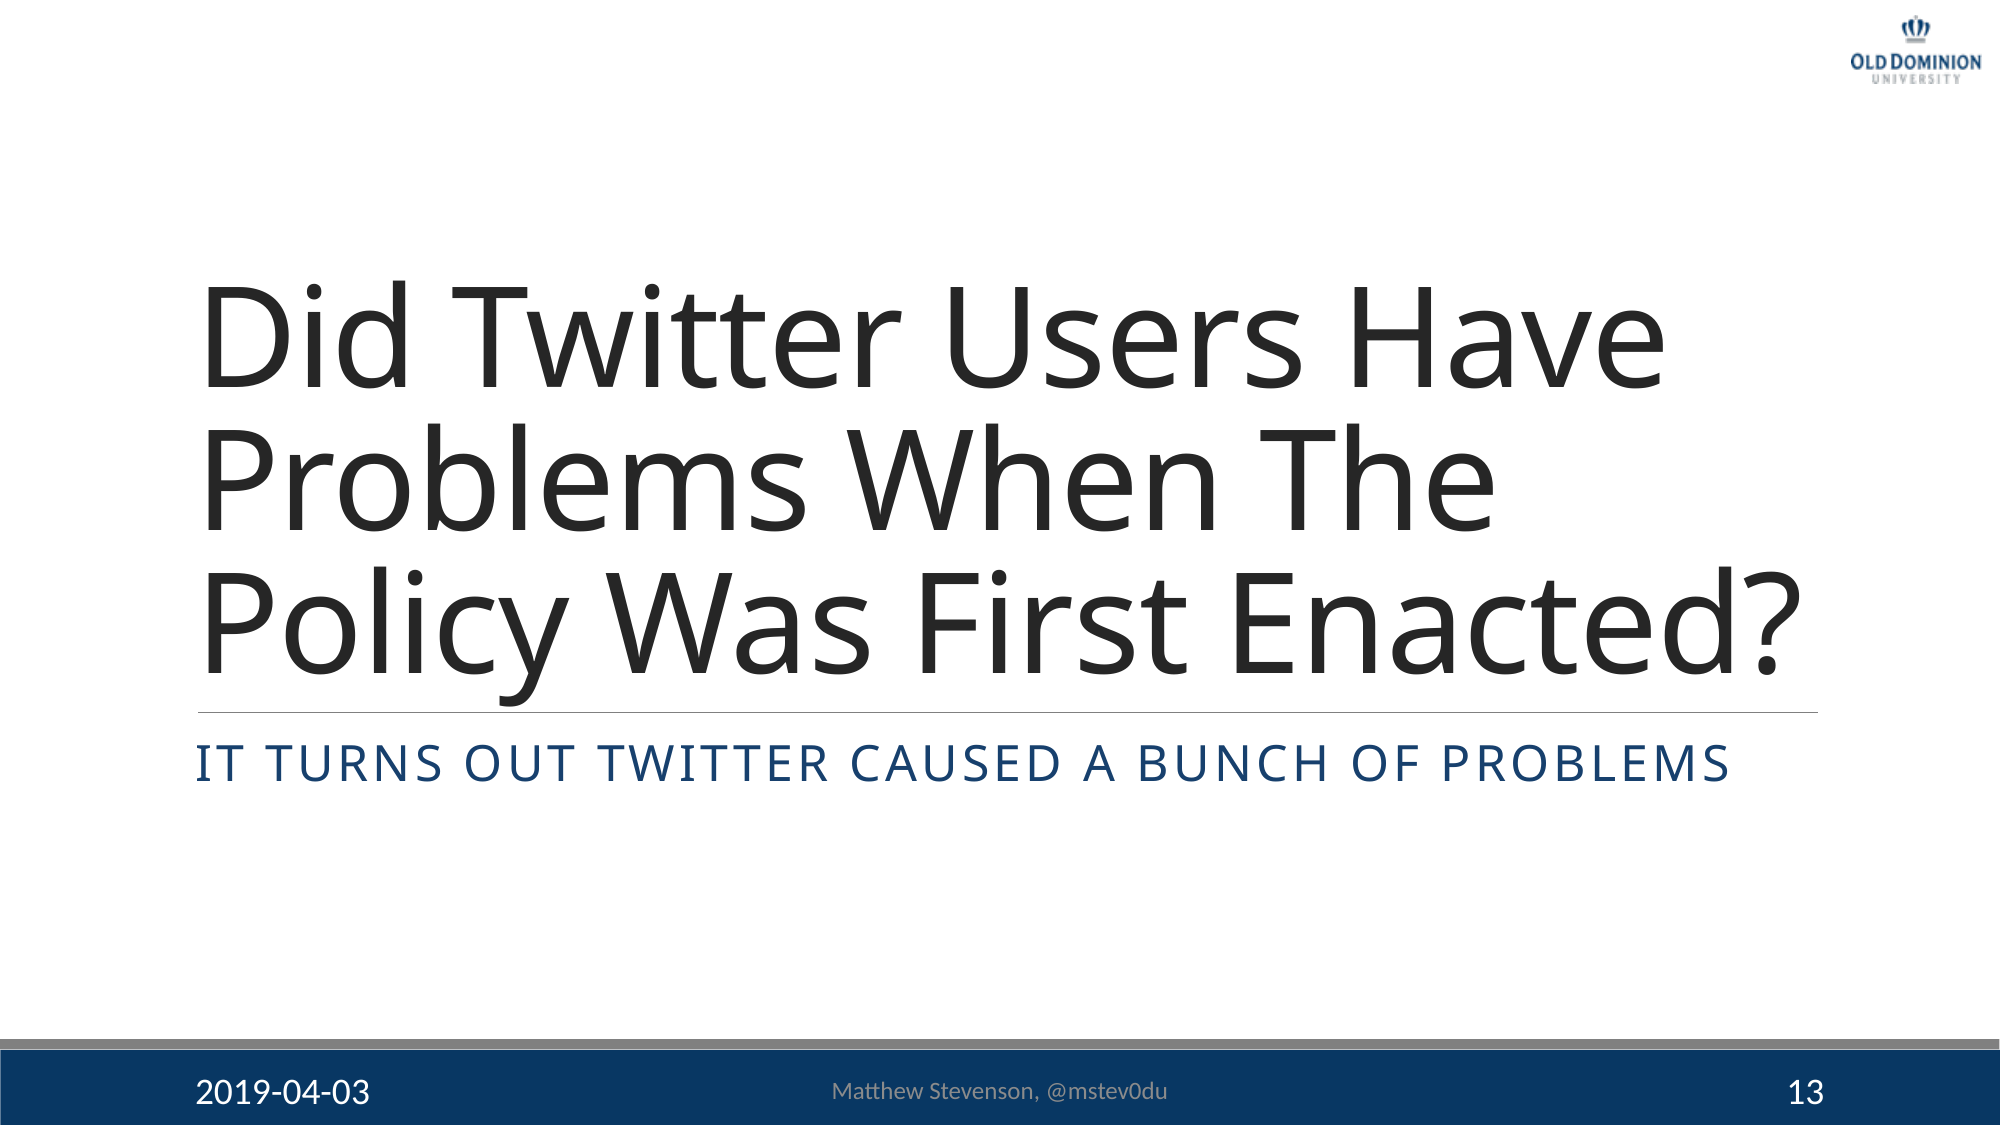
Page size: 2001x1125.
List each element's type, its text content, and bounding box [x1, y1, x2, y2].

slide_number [180, 1059, 586, 1120]
slide_number 13 [1624, 1059, 1840, 1120]
footer Matthew Stevenson, @mstev0du [604, 1059, 1396, 1120]
list It Turns Out Twitter Caused A Bunch Of Problems [180, 730, 1830, 918]
title Did Twitter Users Have Problems When The Policy Was First Enacted? [180, 124, 1830, 710]
picture [1851, 15, 1982, 84]
